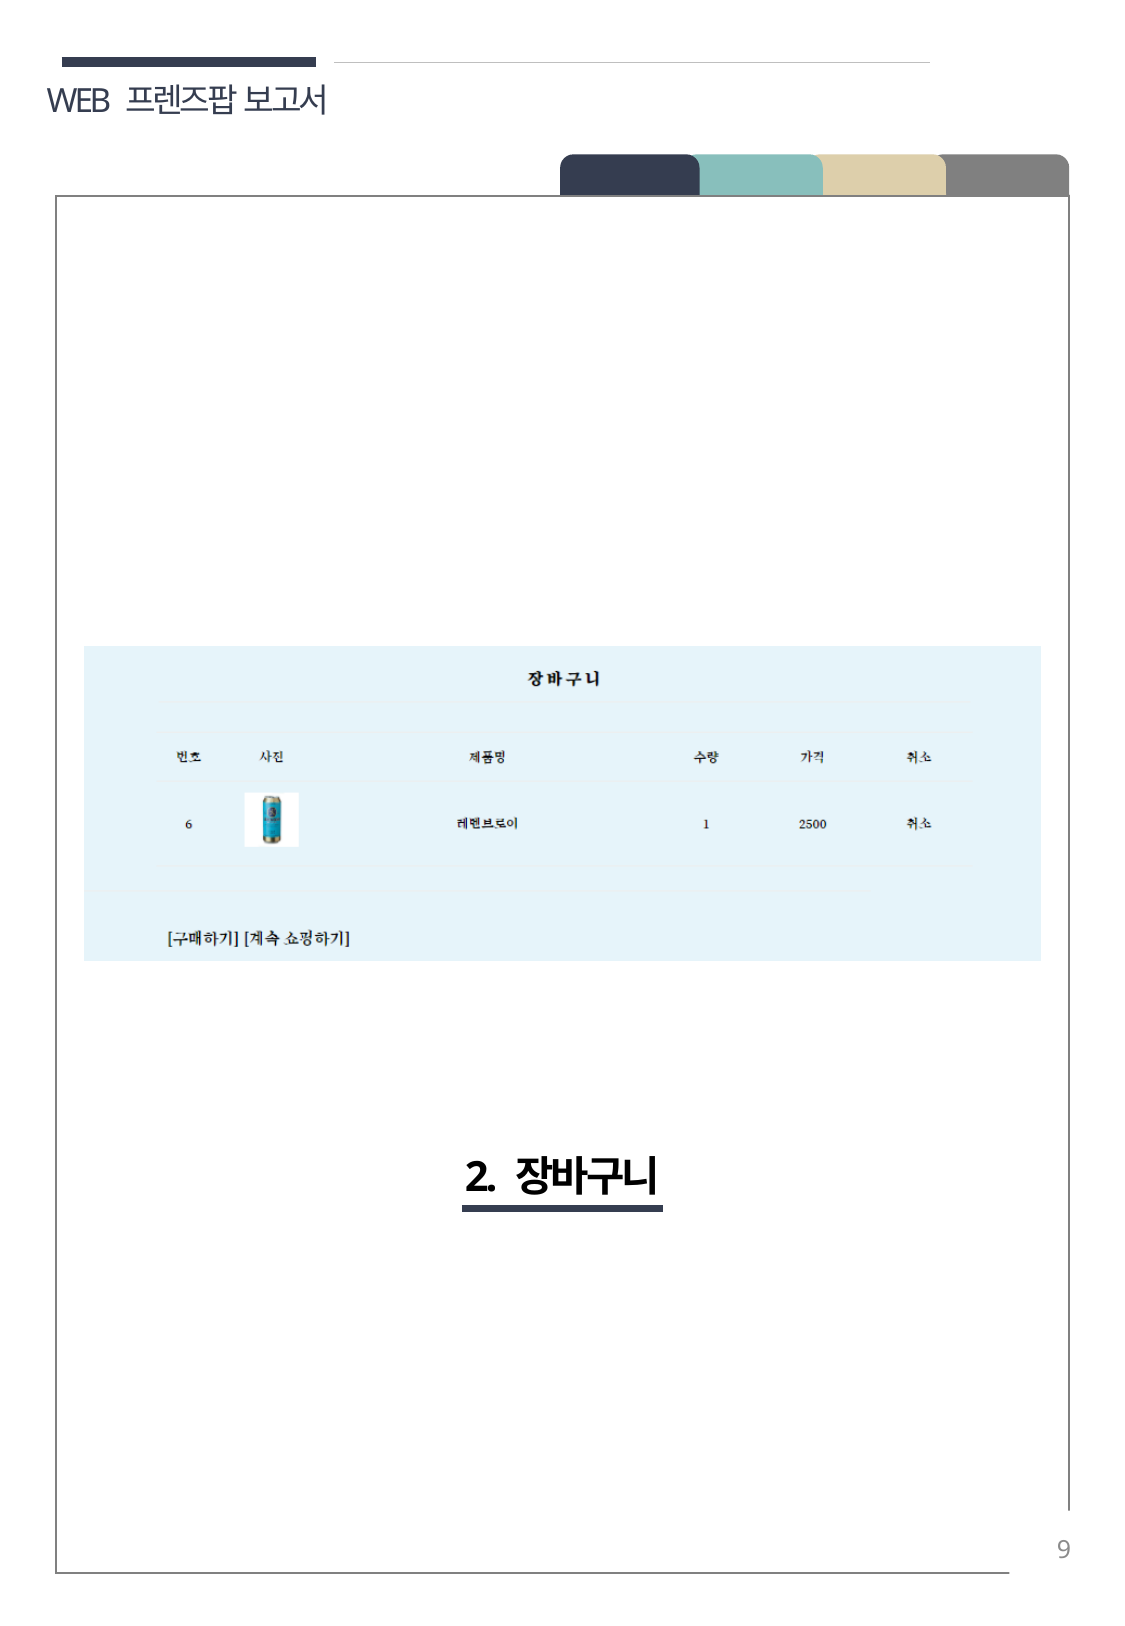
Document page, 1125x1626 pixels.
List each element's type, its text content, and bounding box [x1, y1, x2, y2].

picture [84, 646, 1041, 961]
text_box 2. 장바구니 [450, 1142, 675, 1208]
slide_number 9 [832, 1533, 1086, 1568]
